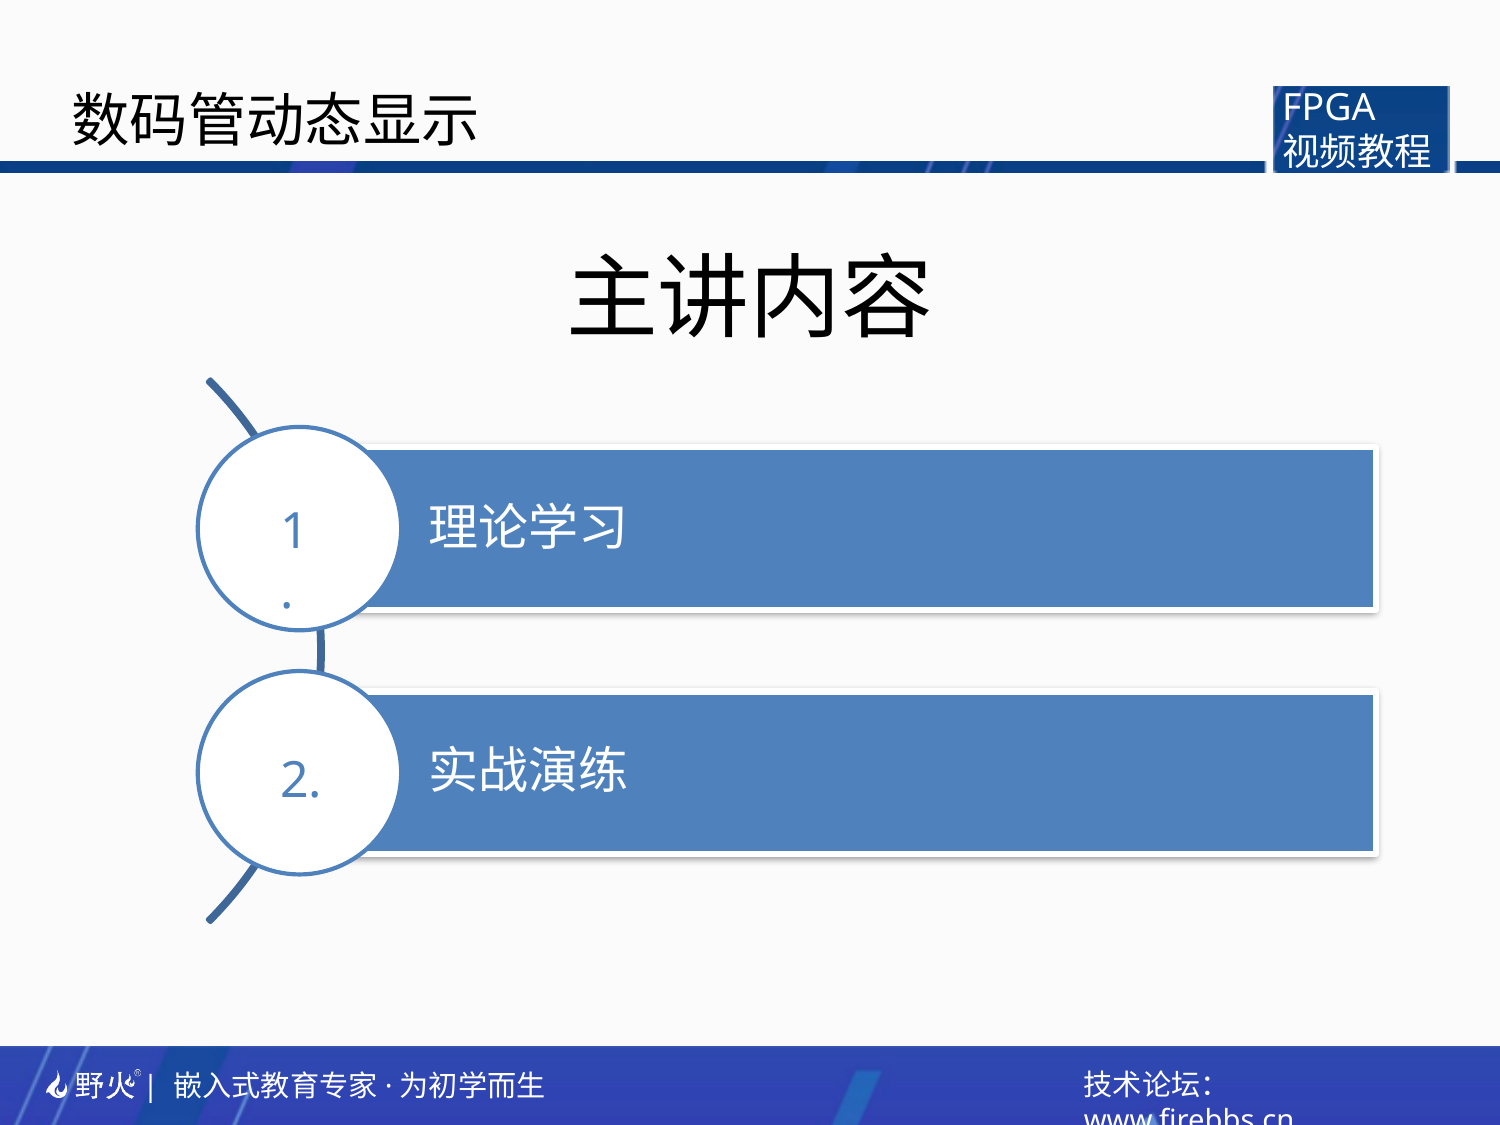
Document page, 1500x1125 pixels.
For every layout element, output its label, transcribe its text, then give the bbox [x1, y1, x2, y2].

text_box FPGA 视频教程 [1267, 75, 1460, 181]
picture [0, 161, 1267, 173]
picture [1227, 1116, 1236, 1125]
picture [1281, 1116, 1289, 1125]
picture [1460, 161, 1500, 173]
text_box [194, 365, 1380, 936]
picture [1138, 1117, 1143, 1125]
text_box 数码管动态显示 [57, 75, 495, 161]
picture [1092, 1117, 1097, 1125]
picture [1103, 1115, 1109, 1125]
text_box 主讲内容 [551, 231, 949, 357]
picture [1192, 1116, 1200, 1121]
picture [1126, 1115, 1132, 1125]
picture [1209, 1116, 1218, 1125]
picture [0, 1046, 1500, 1125]
picture [1115, 1117, 1120, 1125]
